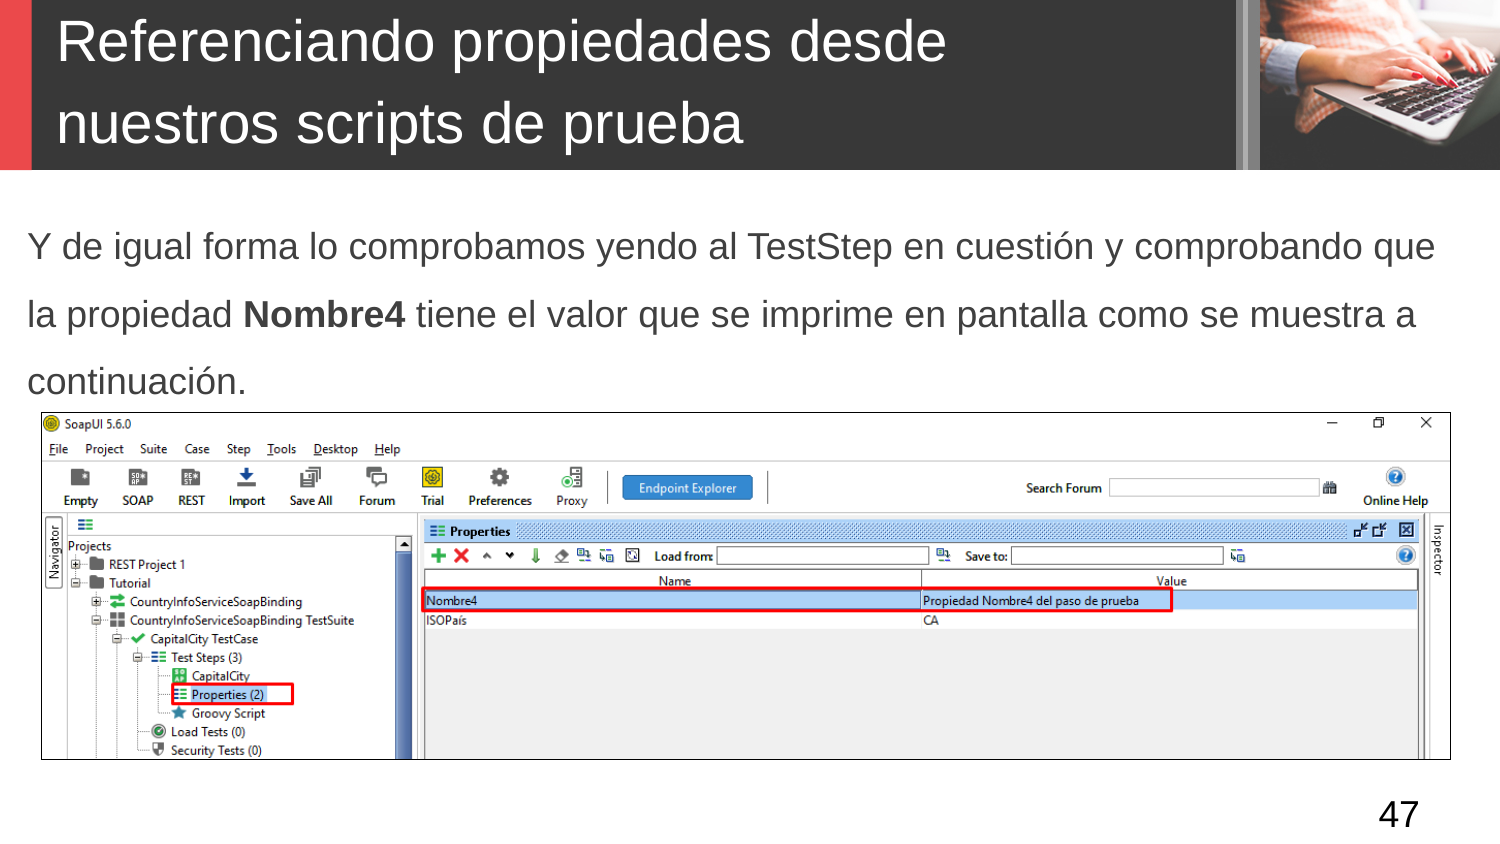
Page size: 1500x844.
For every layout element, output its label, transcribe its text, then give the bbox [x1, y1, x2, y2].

text_box Y de igual forma lo comprobamos yendo al TestStep en cuestión y comprobando que la propiedad Nombre4 tiene el valor que se imprime en pantalla como se muestra a continuación. [12, 192, 1500, 410]
text_box 47 [1363, 783, 1500, 843]
picture [0, 0, 1500, 844]
list Referenciando propiedades desde nuestros scripts de prueba [41, 32, 1223, 127]
